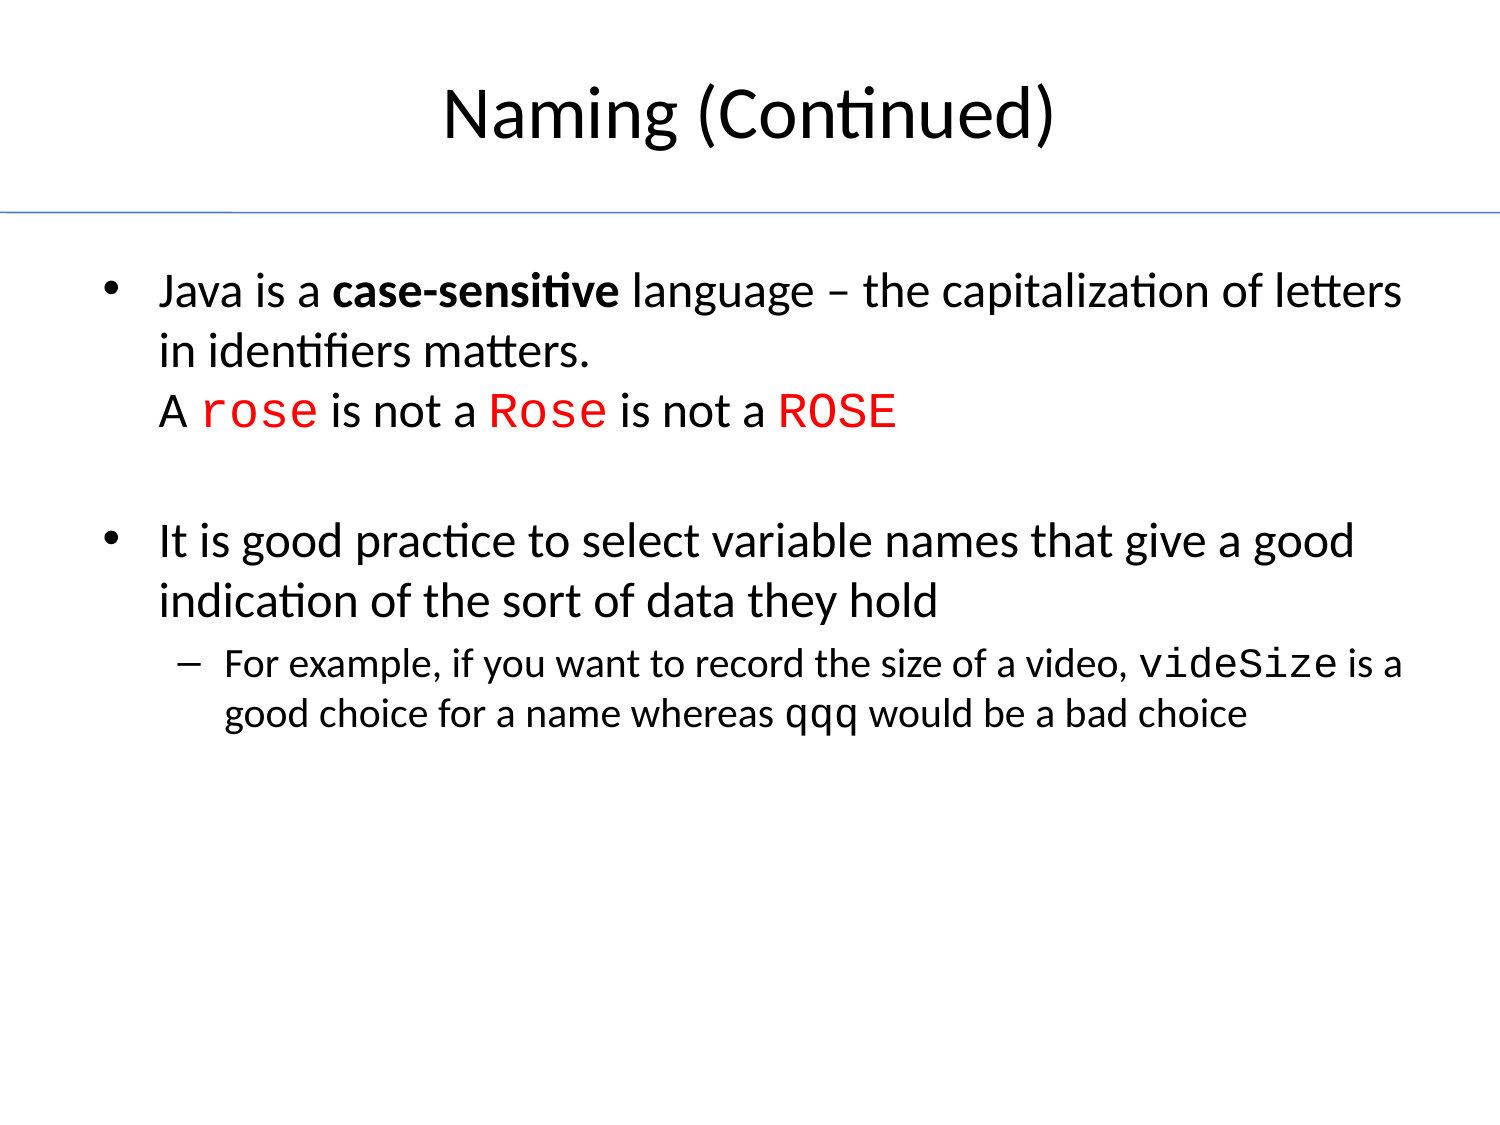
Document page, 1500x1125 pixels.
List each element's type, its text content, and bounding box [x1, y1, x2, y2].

text_box Naming (Continued) [427, 56, 1073, 162]
list Java is a case-sensitive language – the capitalization of letters in identifiers matters. A rose is not a Rose is not a ROSE It is good practice to select variable names that give a good indication of the sort of data they hold For example, if you want to record the size of a video, videSize is a good choice for a name whereas qqq would be a bad choice [87, 249, 1438, 968]
